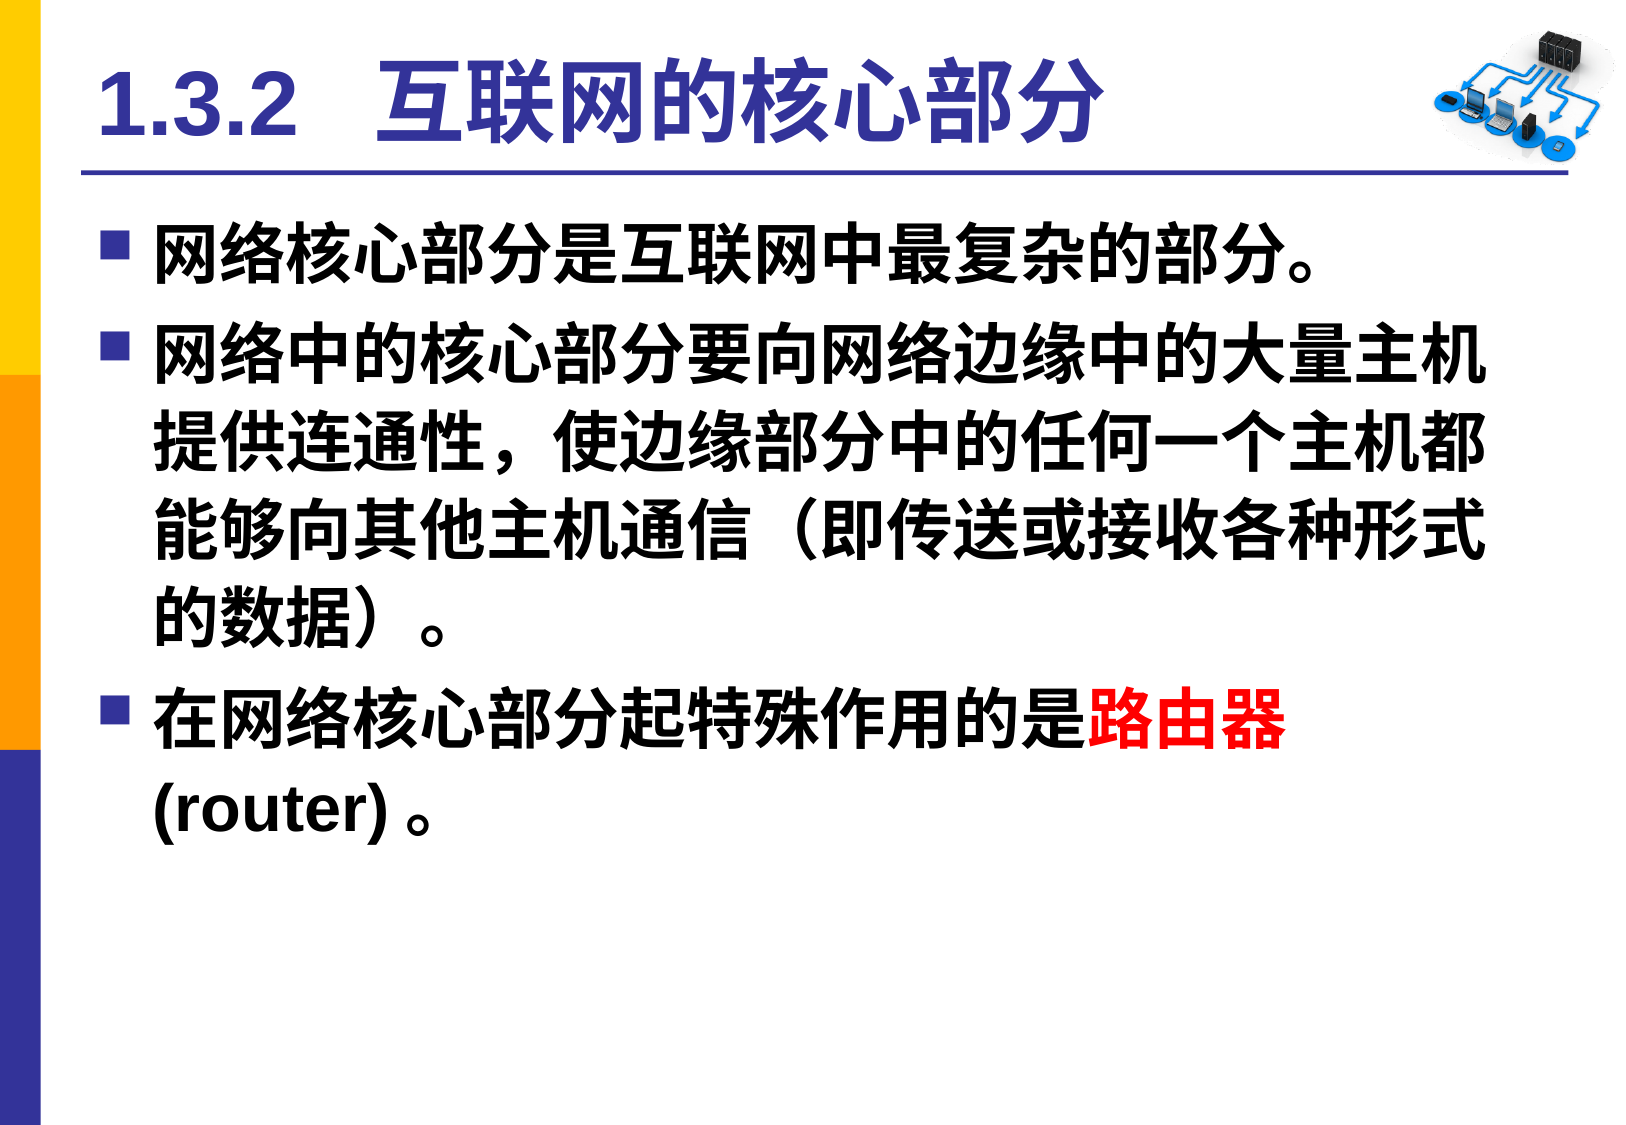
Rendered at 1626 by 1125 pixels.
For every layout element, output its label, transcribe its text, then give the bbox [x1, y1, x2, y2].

list 网络核心部分是互联网中最复杂的部分。 网络中的核心部分要向网络边缘中的大量主机提供连通性，使边缘部分中的任何一个主机都能够向其他主机通信（即传送或接收各种形式的数据）。 在网络核心部分起特殊作用的是路由器 (router)。 [81, 196, 1569, 1006]
title 1.3.2 互联网的核心部分 [81, 30, 1569, 161]
picture [1431, 30, 1616, 165]
